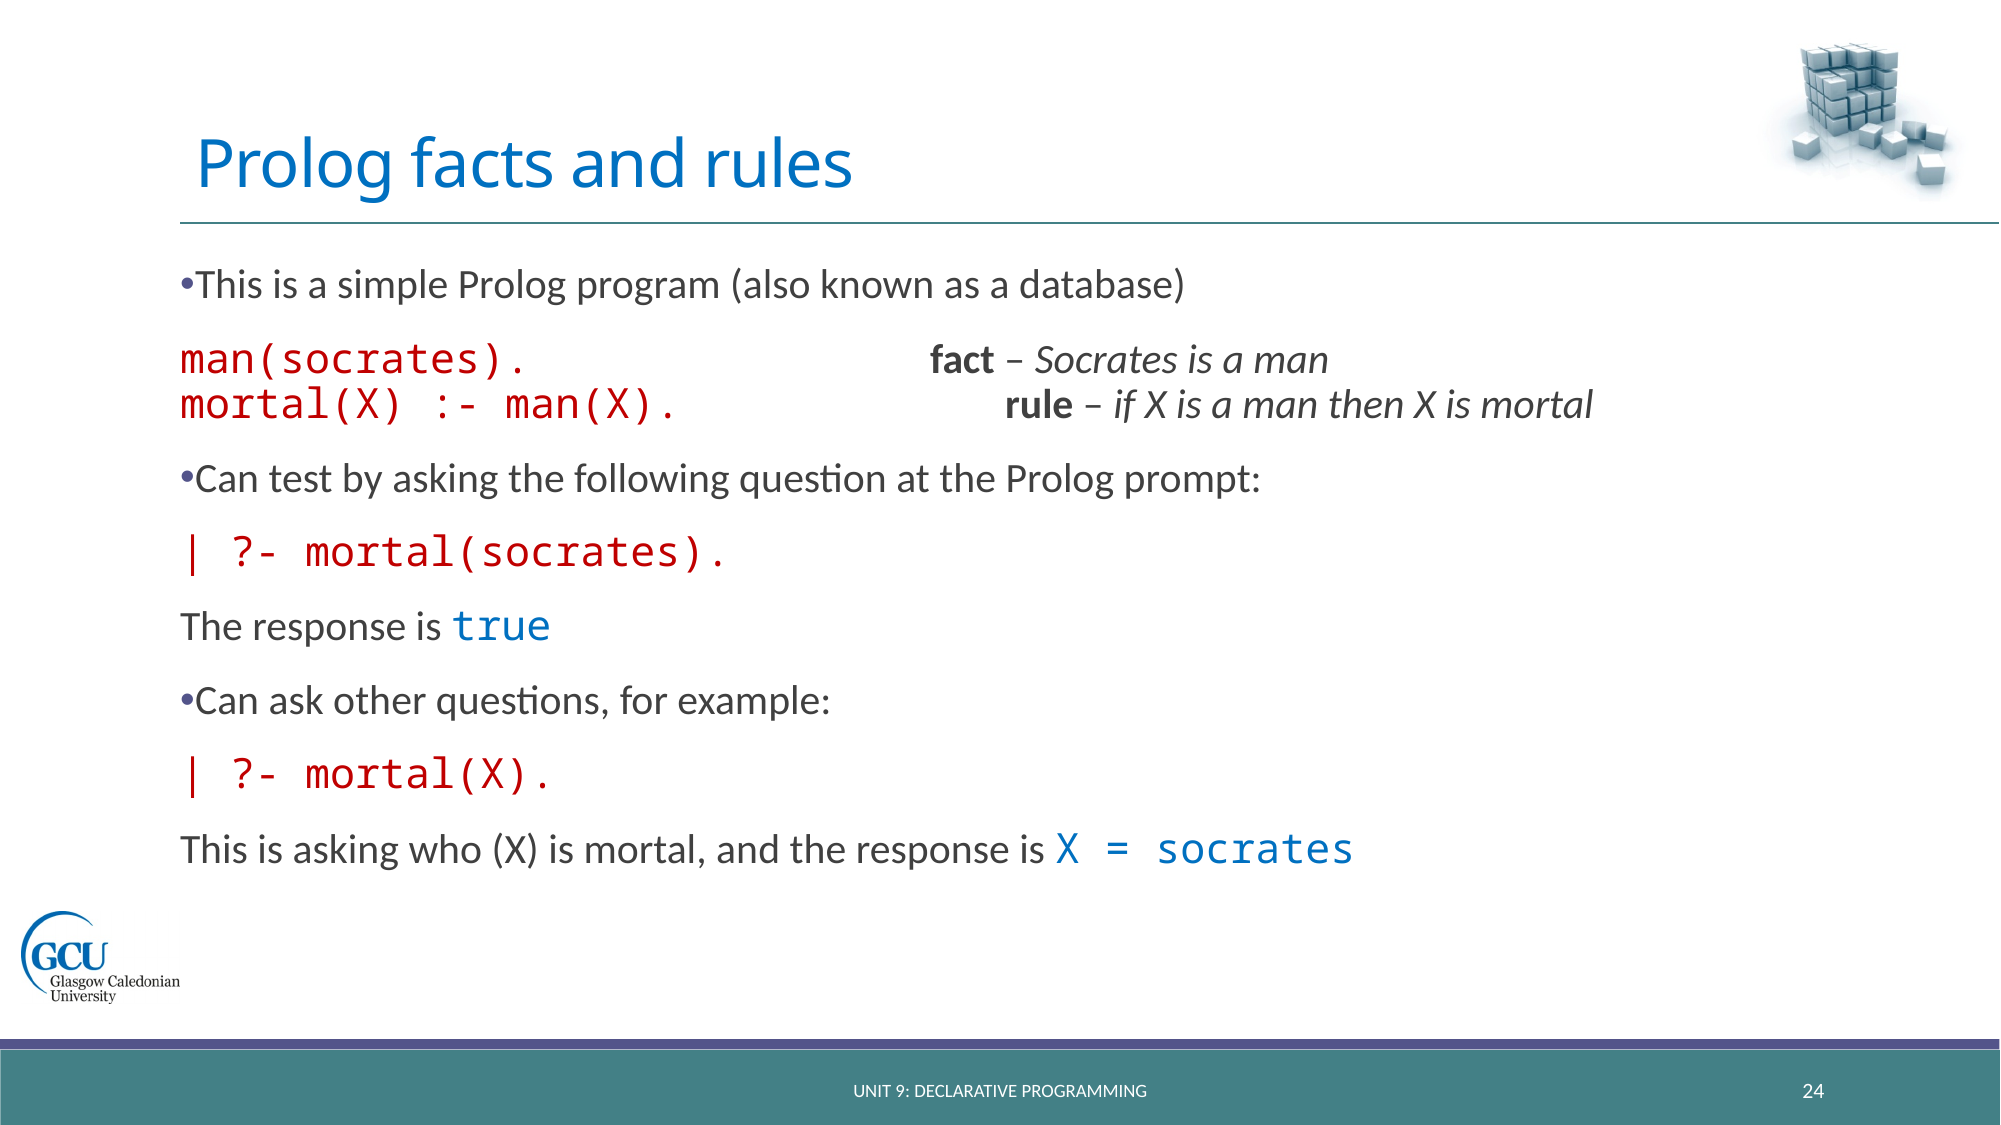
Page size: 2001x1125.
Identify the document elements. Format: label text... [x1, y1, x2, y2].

footer unit 9: declarative programming [604, 1059, 1396, 1120]
picture [1741, 21, 1996, 212]
list This is a simple Prolog program (also known as a database) man(socrates). fact – Socrates is a man mortal(X) :- man(X). rule – if X is a man then X is mortal Can test by asking the following question at the Prolog prompt: | ?- mortal(socrates). The response is true Can ask other questions, for example: | ?- mortal(X). This is asking who (X) is mortal, and the response is X = socrates [180, 255, 1830, 1004]
picture [21, 911, 180, 1004]
slide_number 24 [1624, 1059, 1840, 1120]
title Prolog facts and rules [180, 47, 1830, 209]
